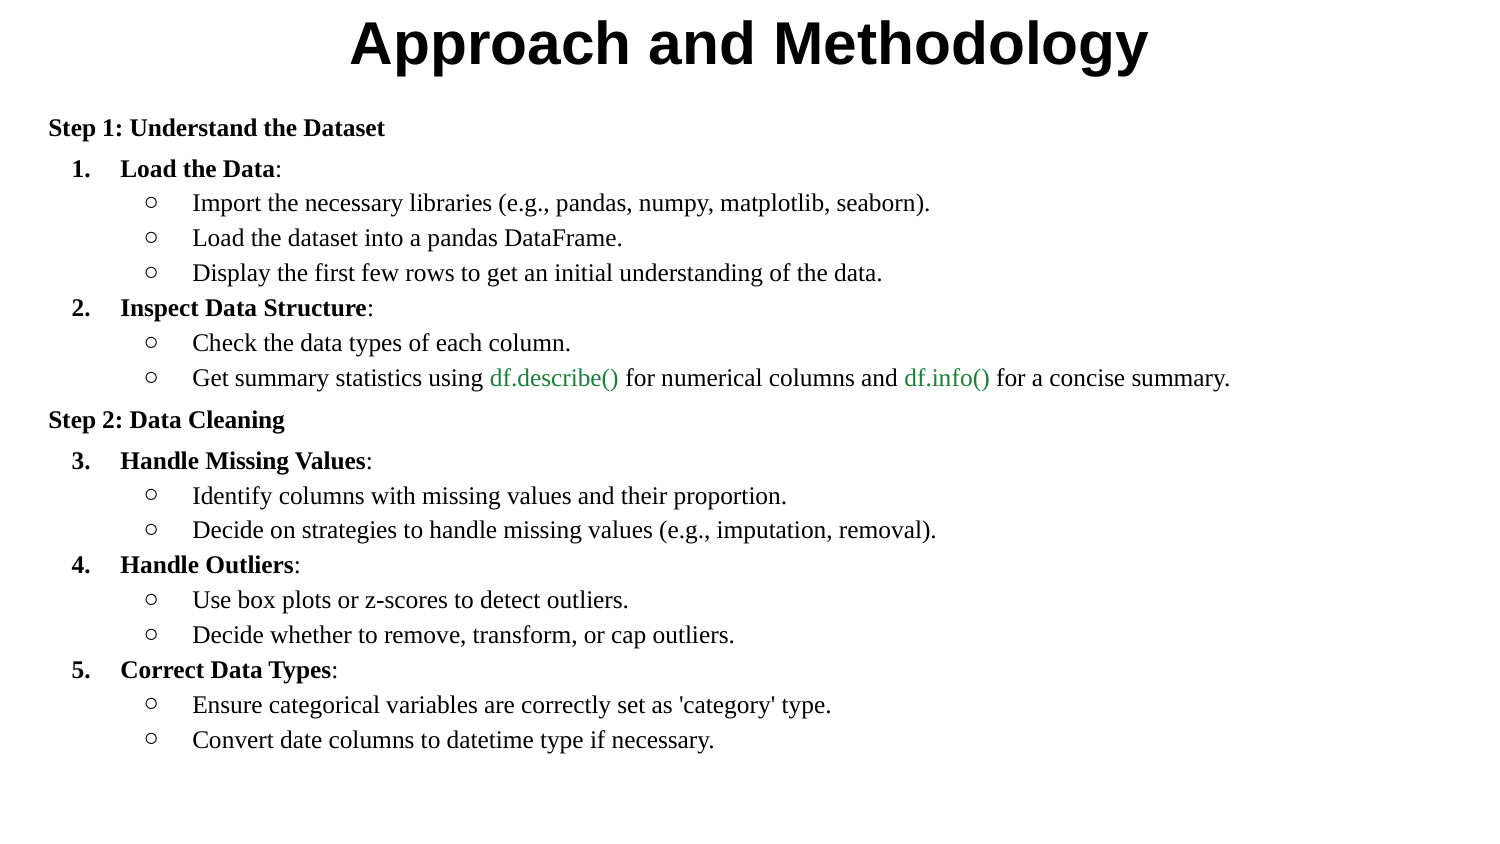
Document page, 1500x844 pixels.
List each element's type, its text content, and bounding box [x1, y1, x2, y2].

title Approach and Methodology [51, 27, 1449, 91]
subtitle Step 1: Understand the Dataset Load the Data: Import the necessary libraries (e.g., pandas, numpy, matplotlib, seaborn). Load the dataset into a pandas DataFrame. Display the first few rows to get an initial understanding of the data. Inspect Data Structure: Check the data types of each column. Get summary statistics using df.describe() for numerical columns and df.info() for a concise summary. Step 2: Data Cleaning Handle Missing Values: Identify columns with missing values and their proportion. Decide on strategies to handle missing values (e.g., imputation, removal). Handle Outliers: Use box plots or z-scores to detect outliers. Decide whether to remove, transform, or cap outliers. Correct Data Types: Ensure categorical variables are correctly set as 'category' type. Convert date columns to datetime type if necessary. [33, 91, 1449, 780]
